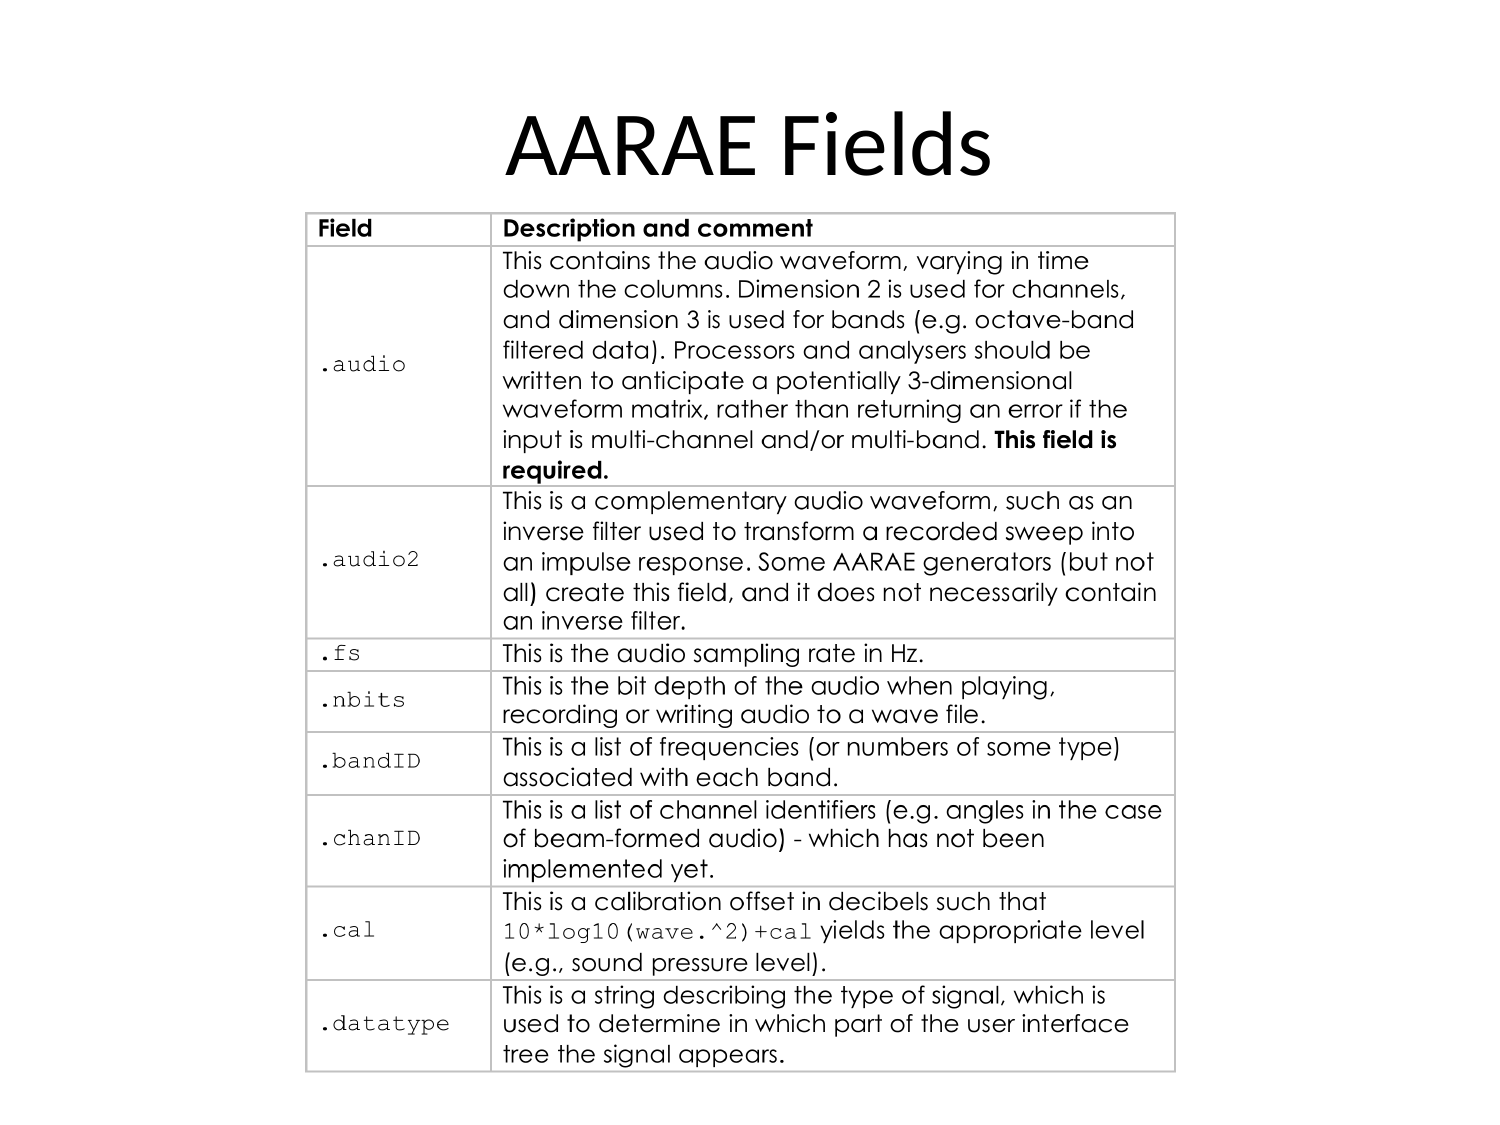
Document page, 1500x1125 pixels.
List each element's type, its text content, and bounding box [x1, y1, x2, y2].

title AARAE Fields [75, 45, 1425, 233]
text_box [304, 212, 1182, 1103]
